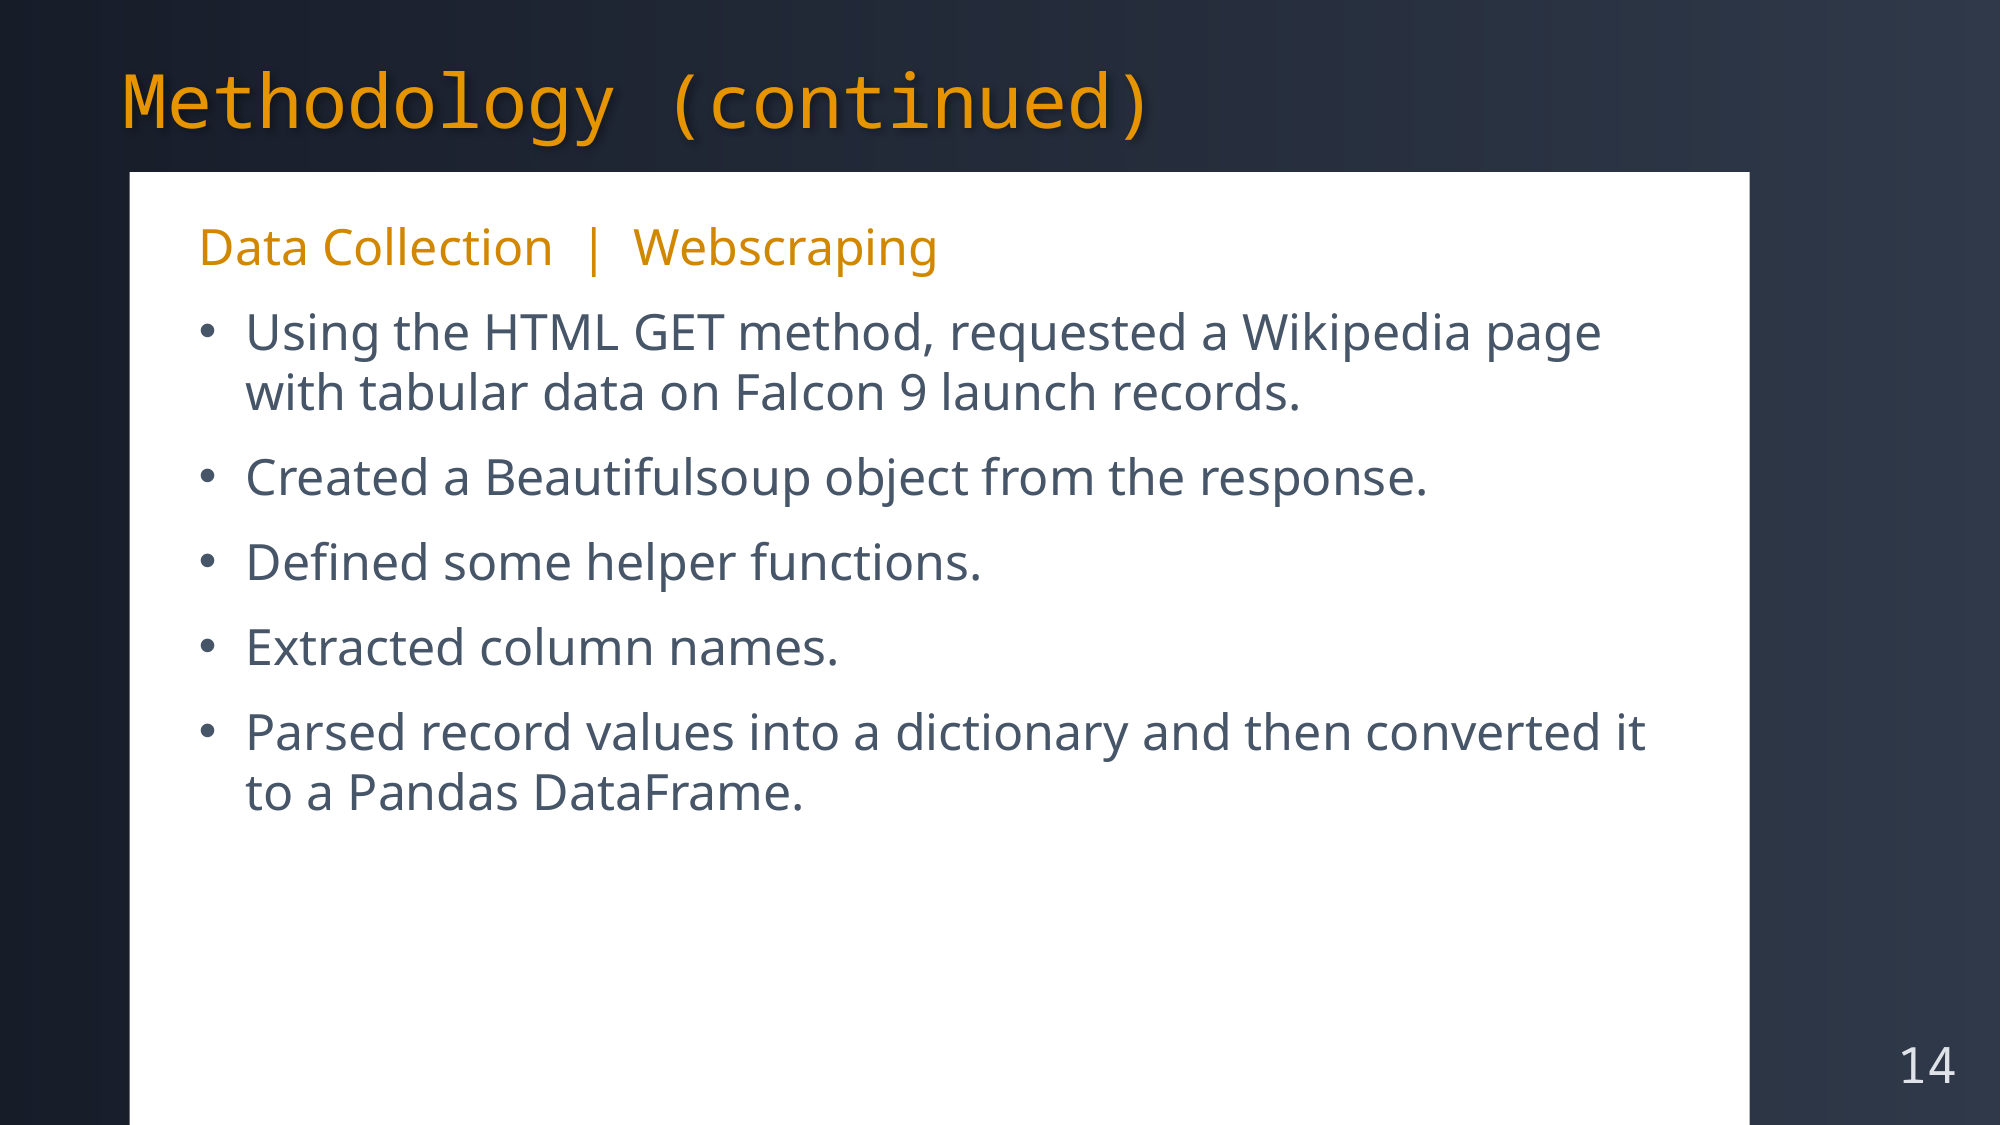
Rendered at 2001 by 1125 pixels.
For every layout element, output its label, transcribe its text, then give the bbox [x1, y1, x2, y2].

text_box Data Collection | Webscraping Using the HTML GET method, requested a Wikipedia page with tabular data on Falcon 9 launch records. Created a Beautifulsoup object from the response. Defined some helper functions. Extracted column names. Parsed record values into a dictionary and then converted it to a Pandas DataFrame. [184, 208, 1709, 828]
text_box 14 [1868, 1025, 1987, 1101]
text_box Methodology (continued) [107, 36, 1333, 151]
text_box [128, 171, 1751, 1125]
